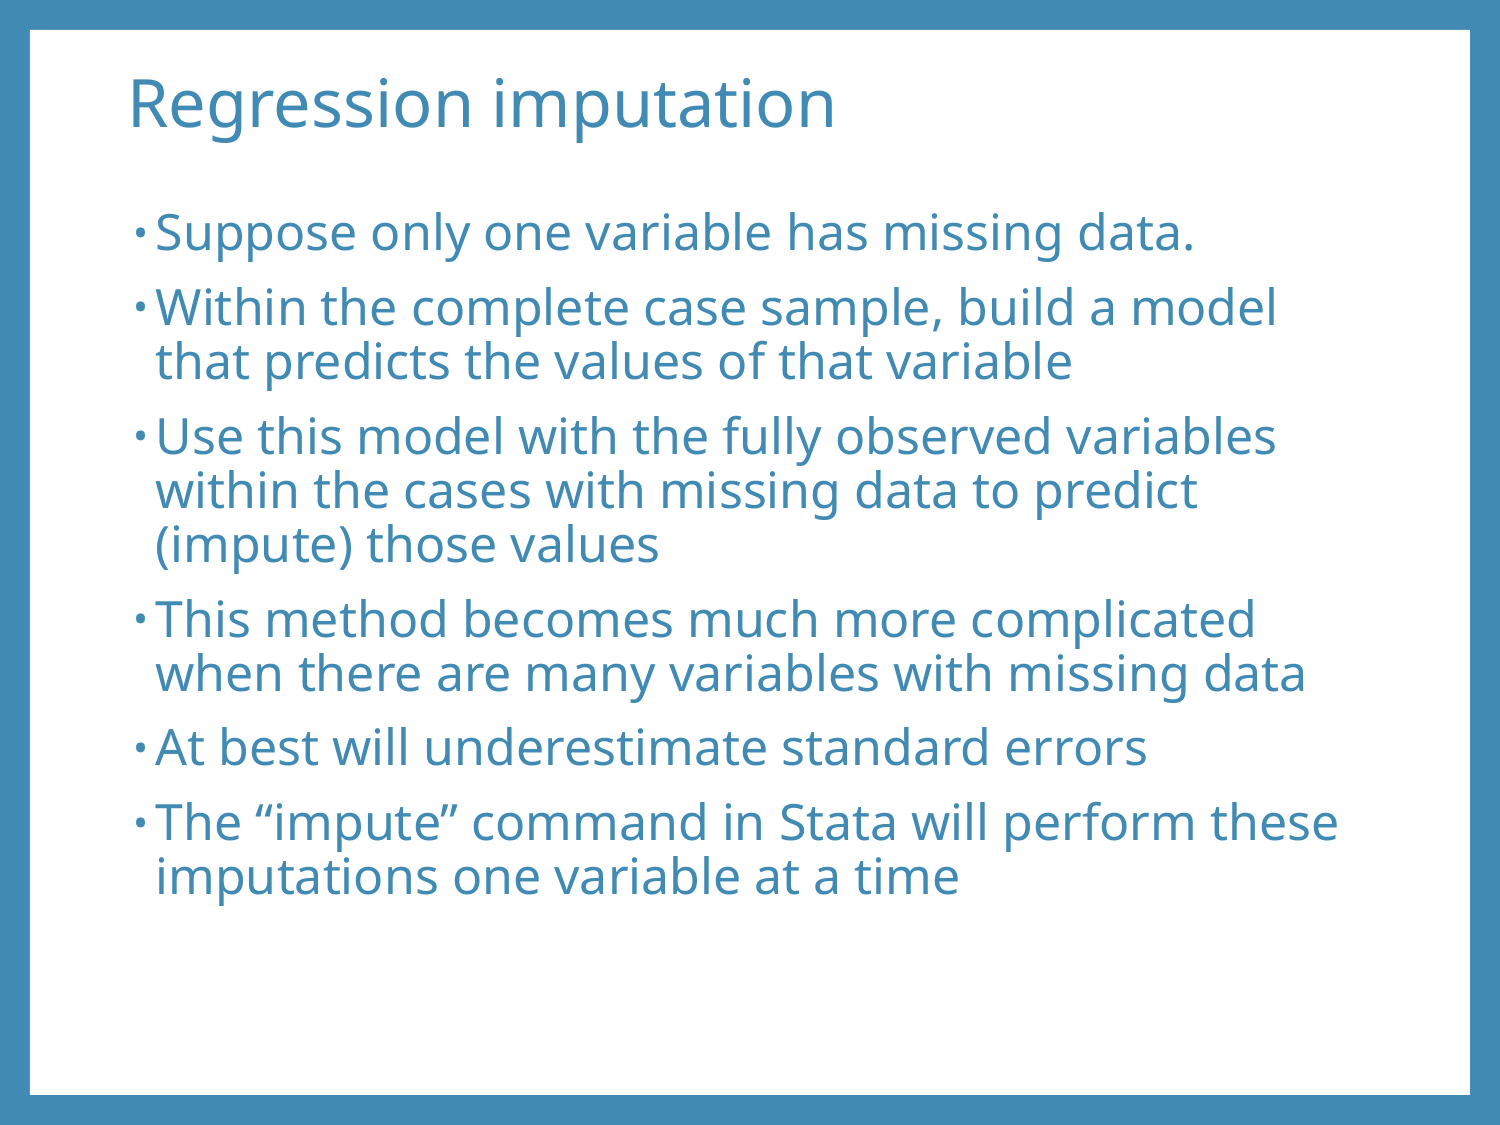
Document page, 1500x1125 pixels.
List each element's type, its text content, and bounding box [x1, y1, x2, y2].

list Suppose only one variable has missing data. Within the complete case sample, build a model that predicts the values of that variable Use this model with the fully observed variables within the cases with missing data to predict (impute) those values This method becomes much more complicated when there are many variables with missing data At best will underestimate standard errors The “impute” command in Stata will perform these imputations one variable at a time [112, 200, 1388, 1075]
title Regression imputation [112, 50, 1388, 163]
